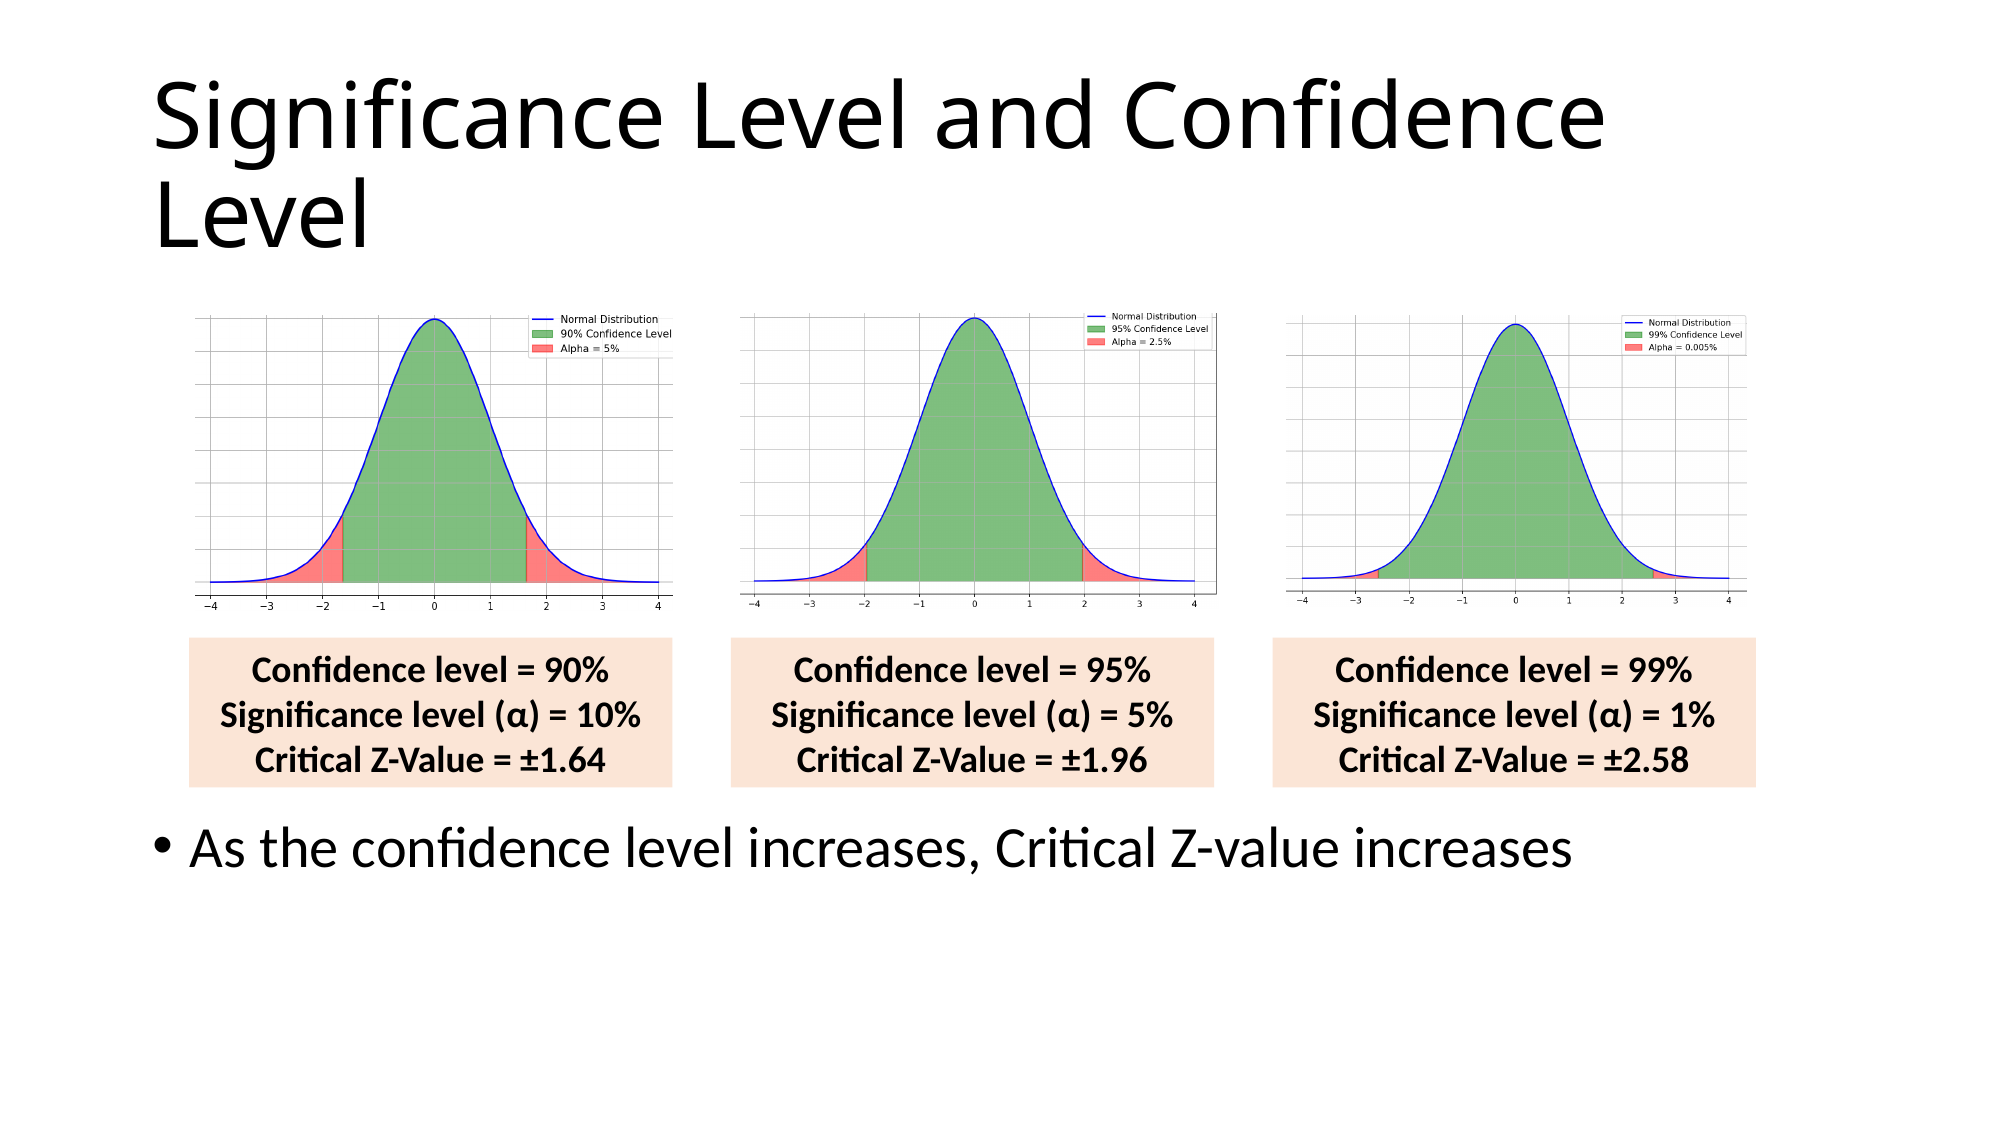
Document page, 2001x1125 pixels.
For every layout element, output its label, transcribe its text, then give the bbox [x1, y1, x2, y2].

picture [195, 315, 673, 611]
picture [1286, 315, 1747, 608]
list As the confidence level increases, Critical Z-value increases [137, 299, 1863, 1014]
text_box Confidence level = 99% Significance level (α) = 1% Critical Z-Value = ±2.58 [1272, 637, 1756, 788]
text_box Confidence level = 95% Significance level (α) = 5% Critical Z-Value = ±1.96 [730, 637, 1215, 788]
title Significance Level and Confidence Level [137, 59, 1863, 278]
text_box Confidence level = 90% Significance level (α) = 10% Critical Z-Value = ±1.64 [189, 637, 673, 788]
picture [740, 313, 1219, 609]
